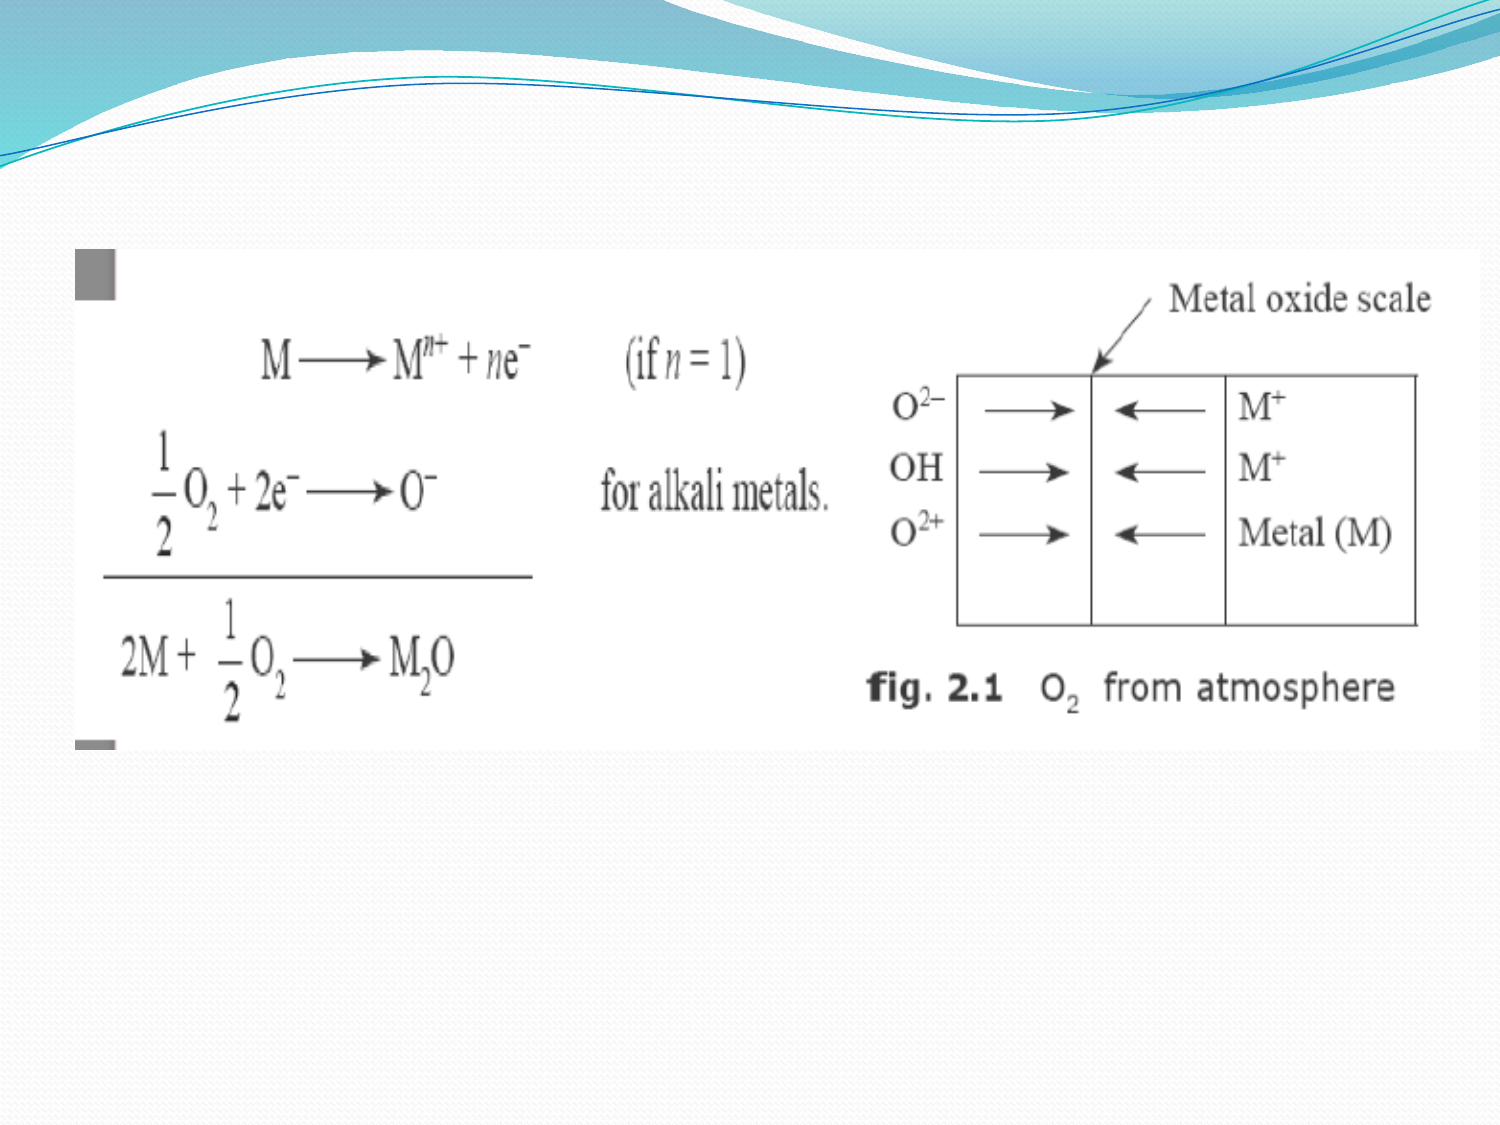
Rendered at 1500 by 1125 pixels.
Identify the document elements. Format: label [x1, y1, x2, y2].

picture [74, 249, 1480, 751]
